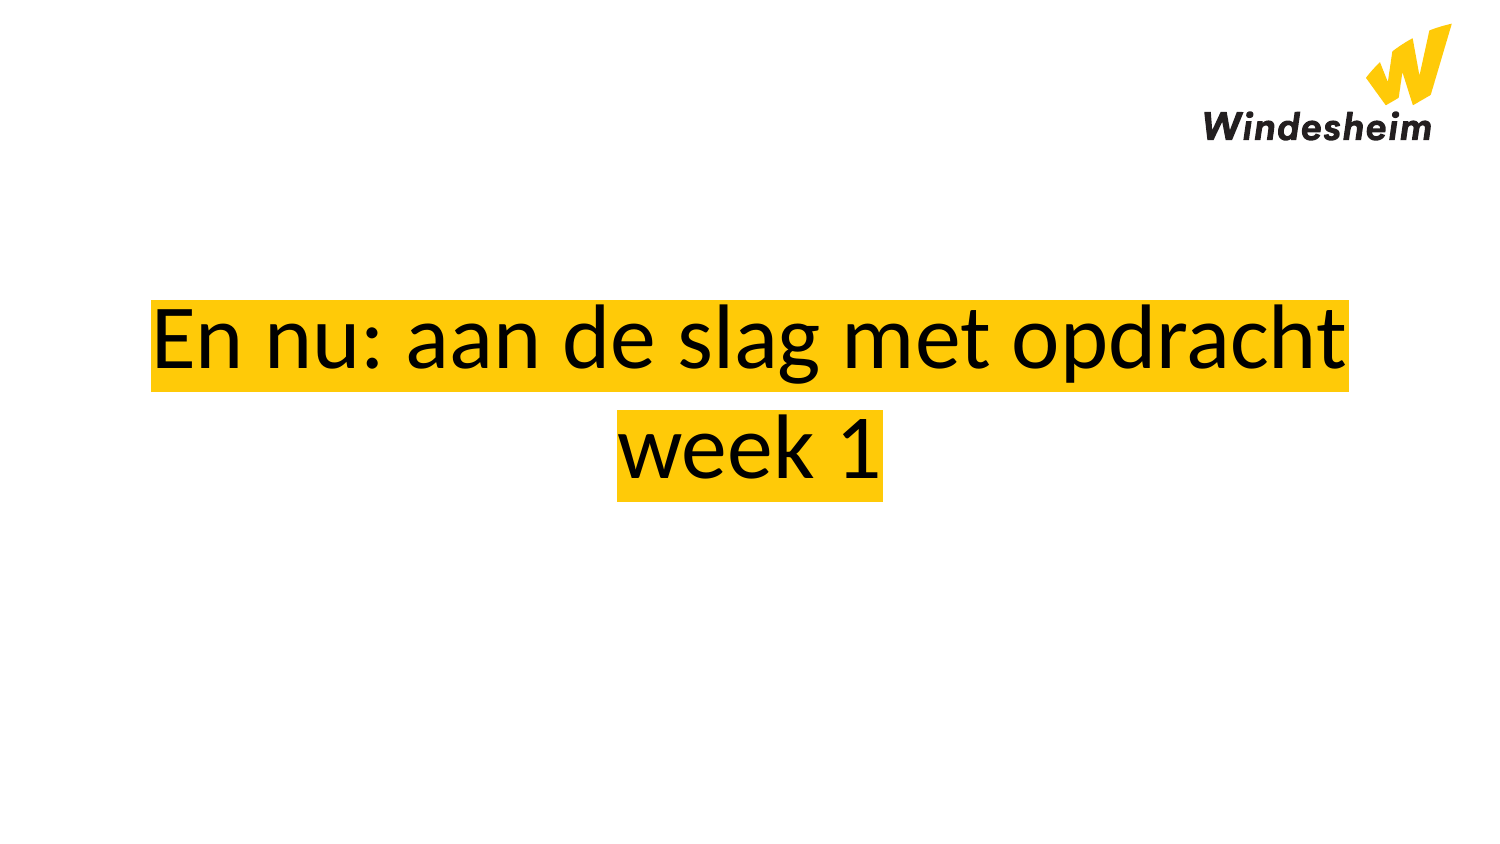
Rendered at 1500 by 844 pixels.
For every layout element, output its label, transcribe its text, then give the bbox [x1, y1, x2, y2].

title En nu: aan de slag met opdracht week 1 [112, 262, 1388, 443]
